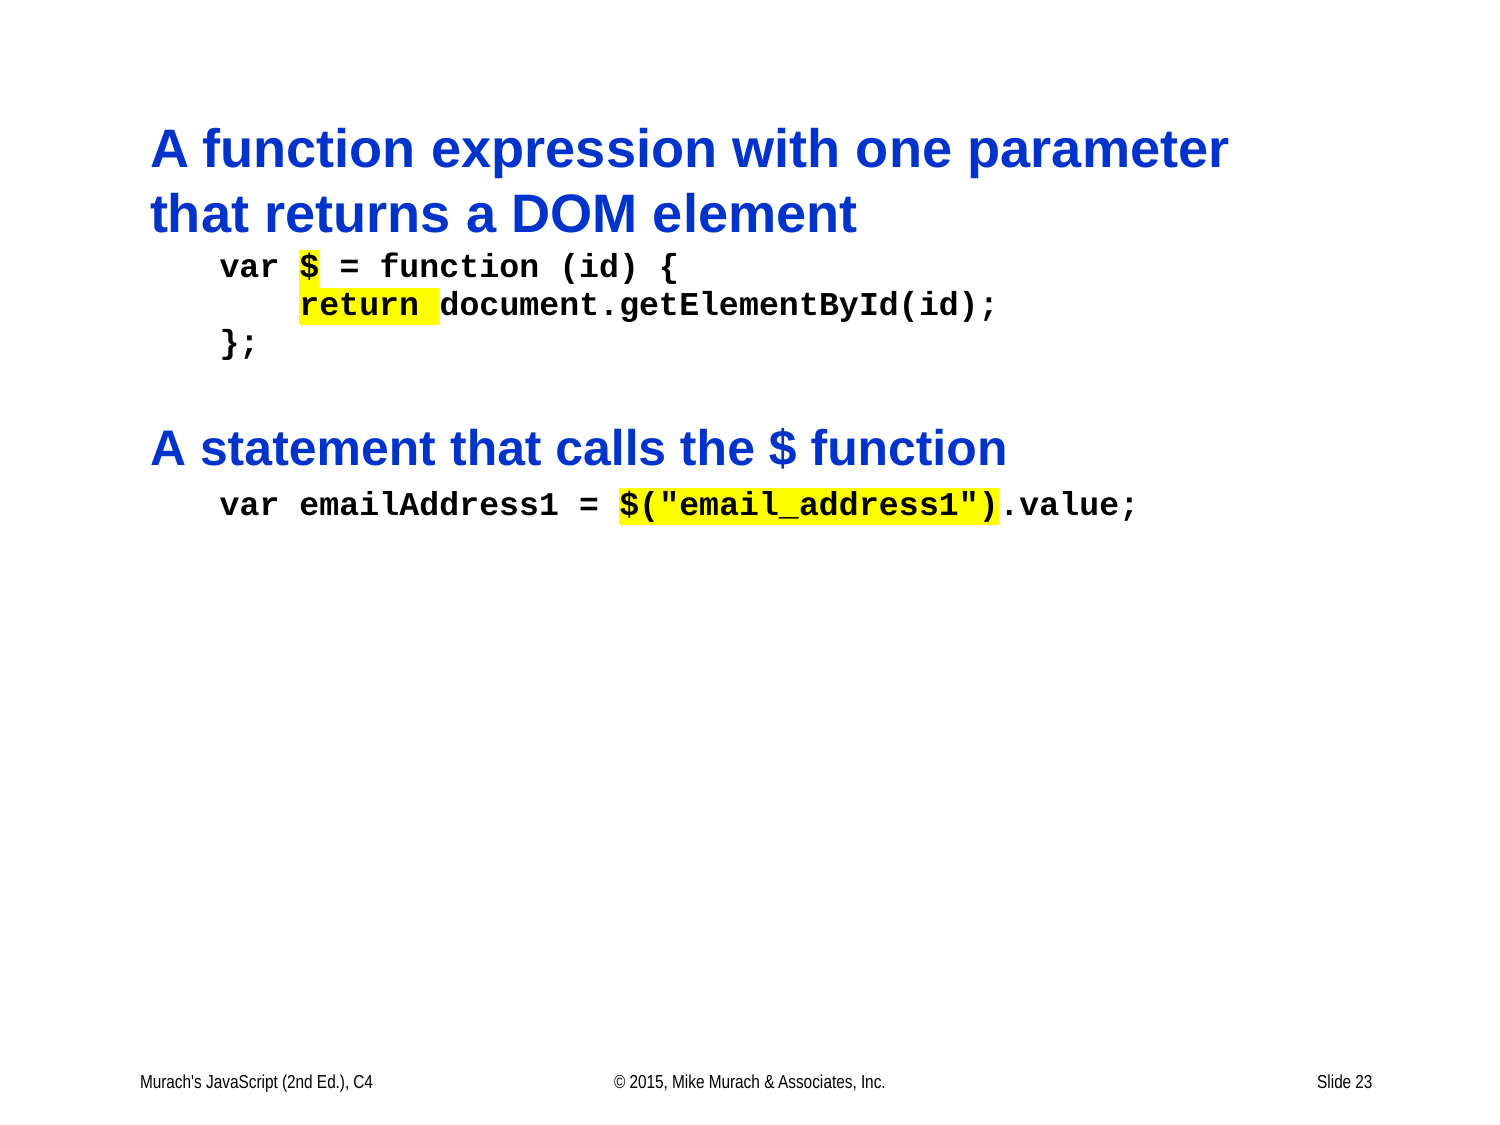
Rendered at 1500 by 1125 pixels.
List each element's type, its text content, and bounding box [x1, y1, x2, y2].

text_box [149, 387, 1348, 490]
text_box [162, 249, 1361, 365]
footer © 2015, Mike Murach & Associates, Inc. [474, 1025, 1025, 1100]
title A function expression with one parameter that returns a DOM element [150, 112, 1350, 244]
slide_number Slide 23 [1074, 1025, 1388, 1100]
slide_number Murach's JavaScript (2nd Ed.), C4 [125, 1025, 450, 1100]
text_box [162, 487, 1361, 527]
